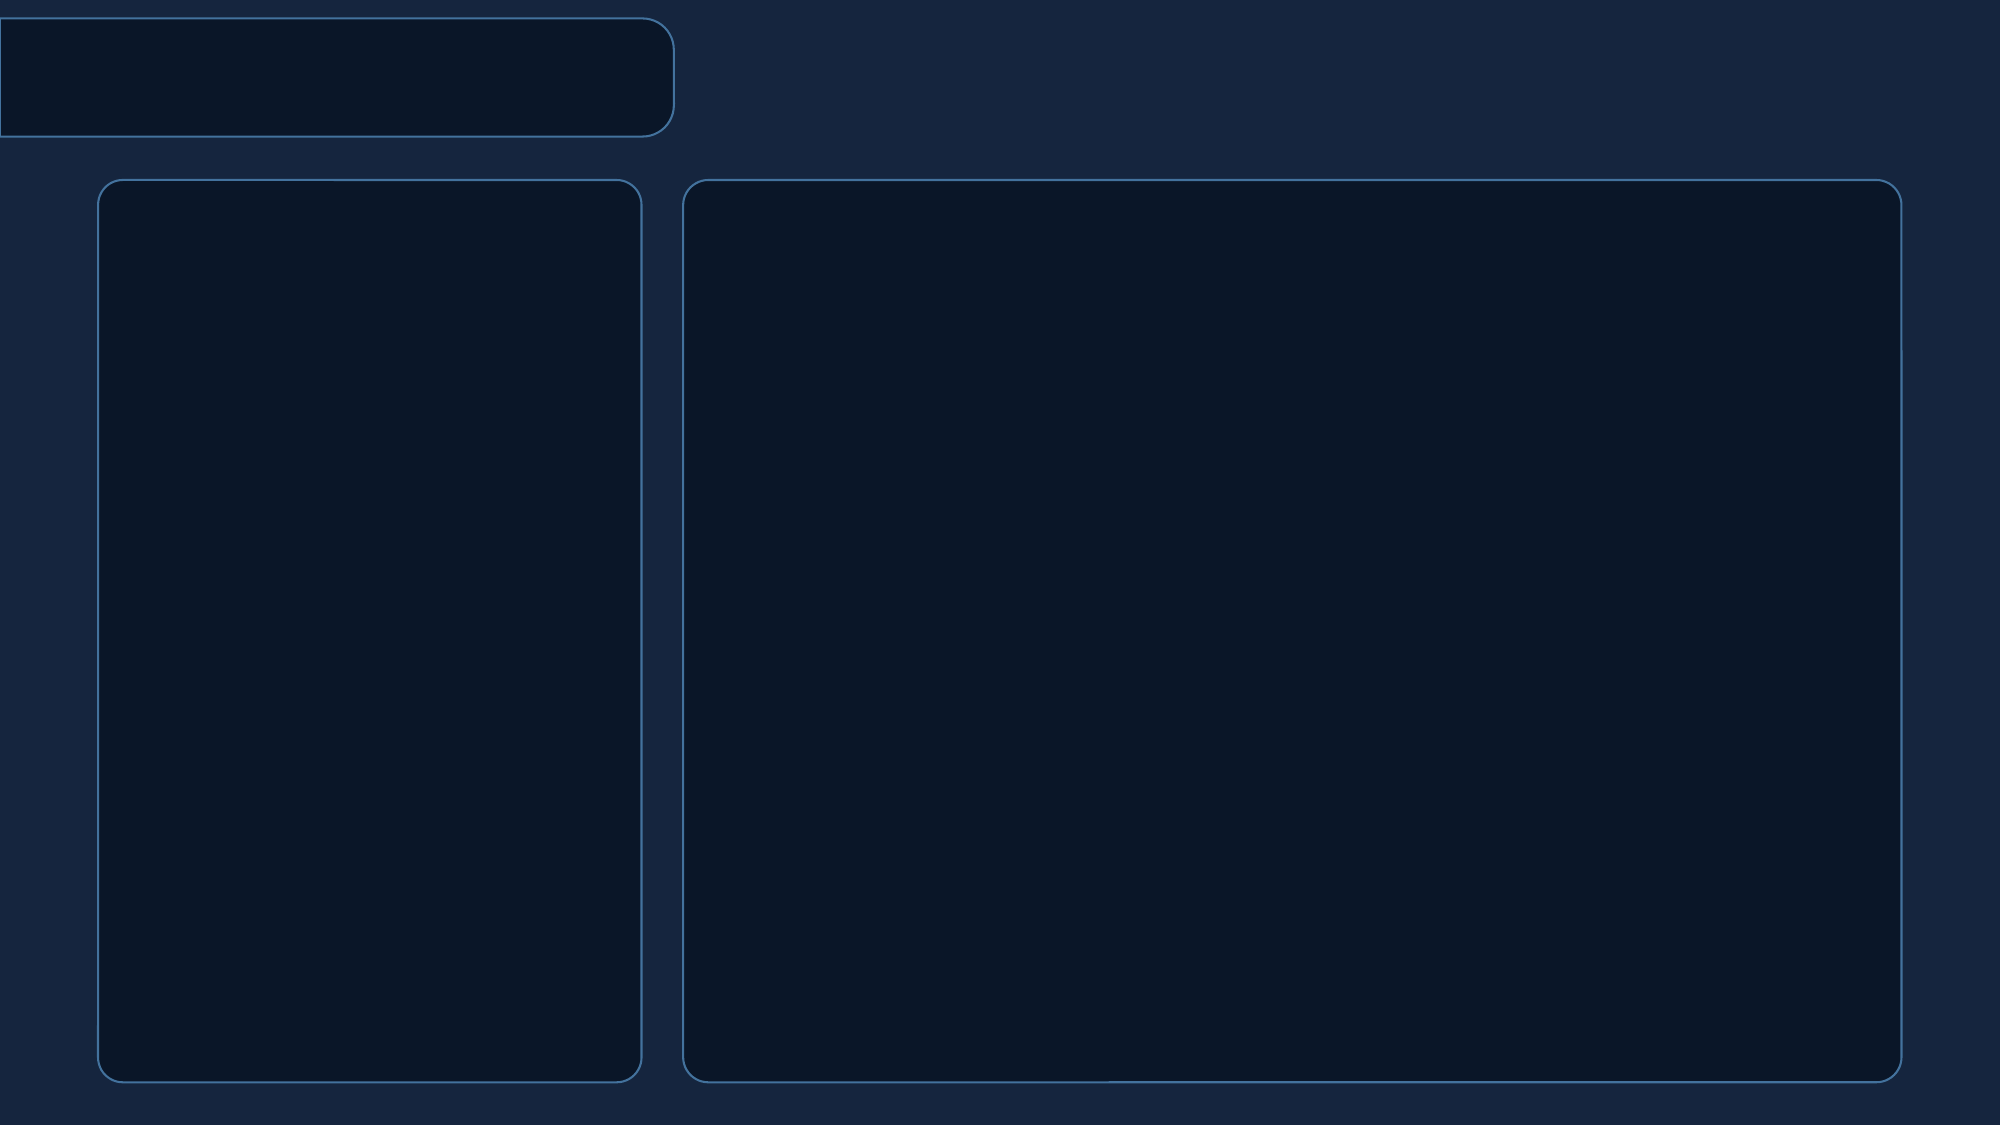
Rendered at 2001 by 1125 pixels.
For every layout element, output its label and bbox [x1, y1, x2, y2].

text_box [0, 17, 676, 138]
text_box [96, 178, 643, 1084]
text_box [682, 178, 1903, 1084]
